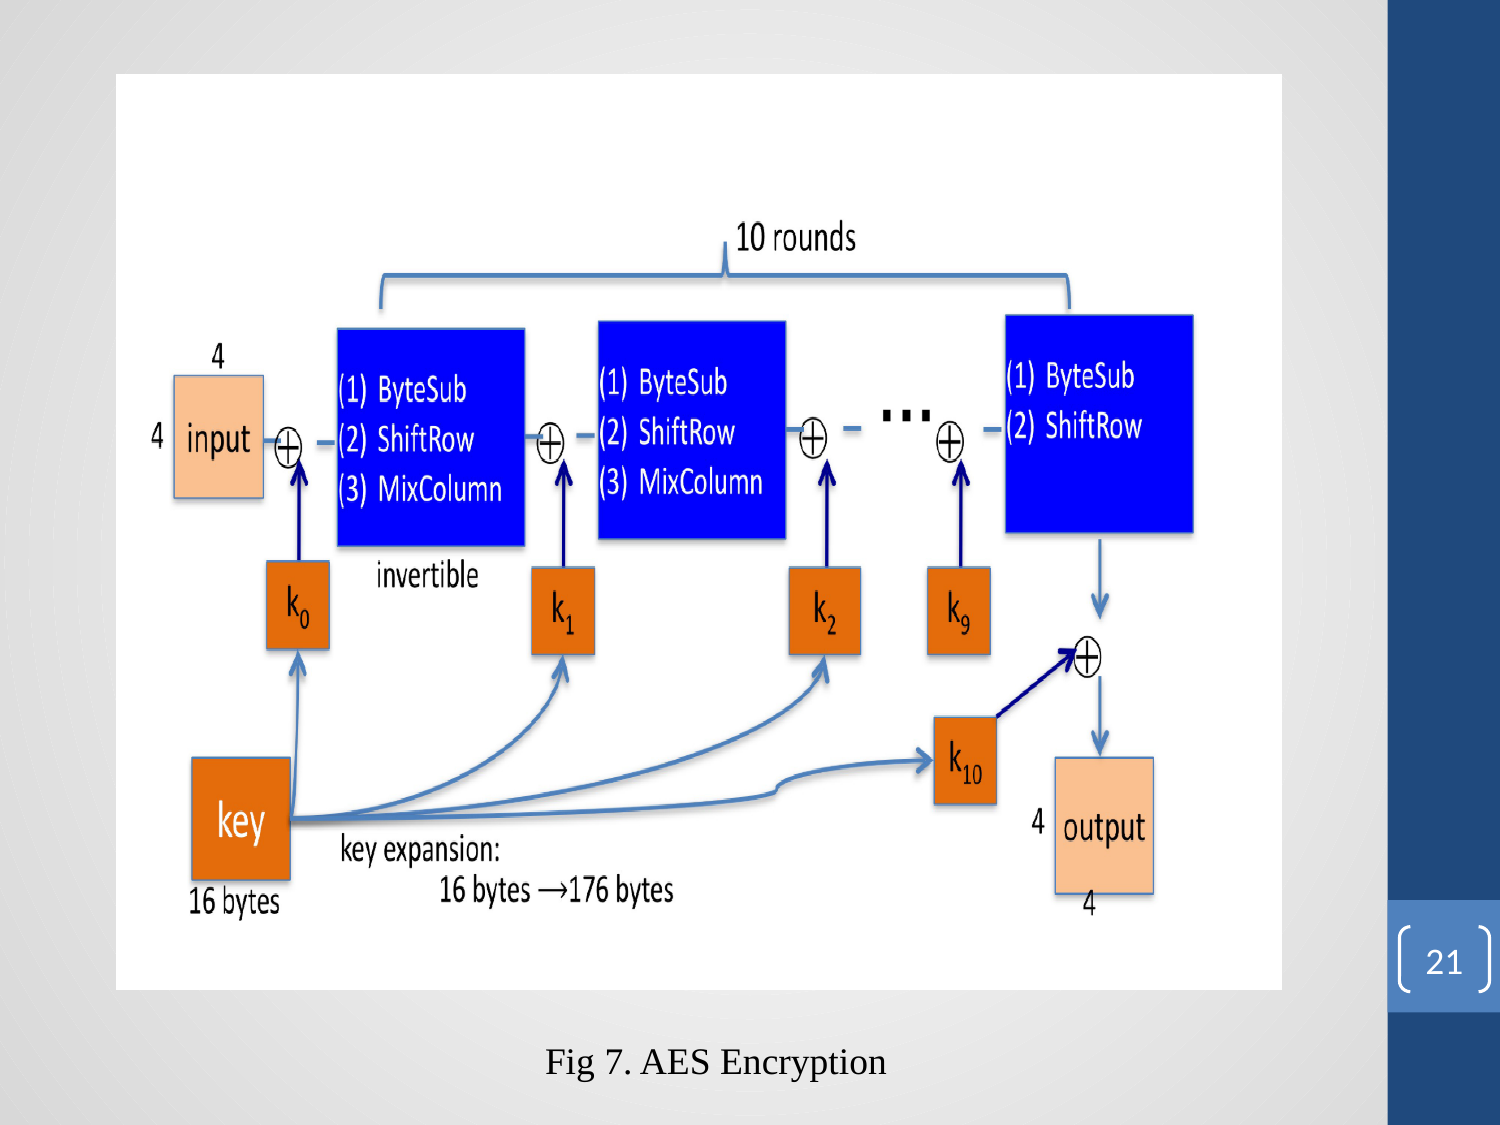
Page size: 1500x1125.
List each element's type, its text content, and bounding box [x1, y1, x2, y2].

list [115, 74, 1283, 990]
slide_number ‹#› [1397, 925, 1492, 994]
text_box Fig 7. AES Encryption [318, 1021, 1114, 1095]
